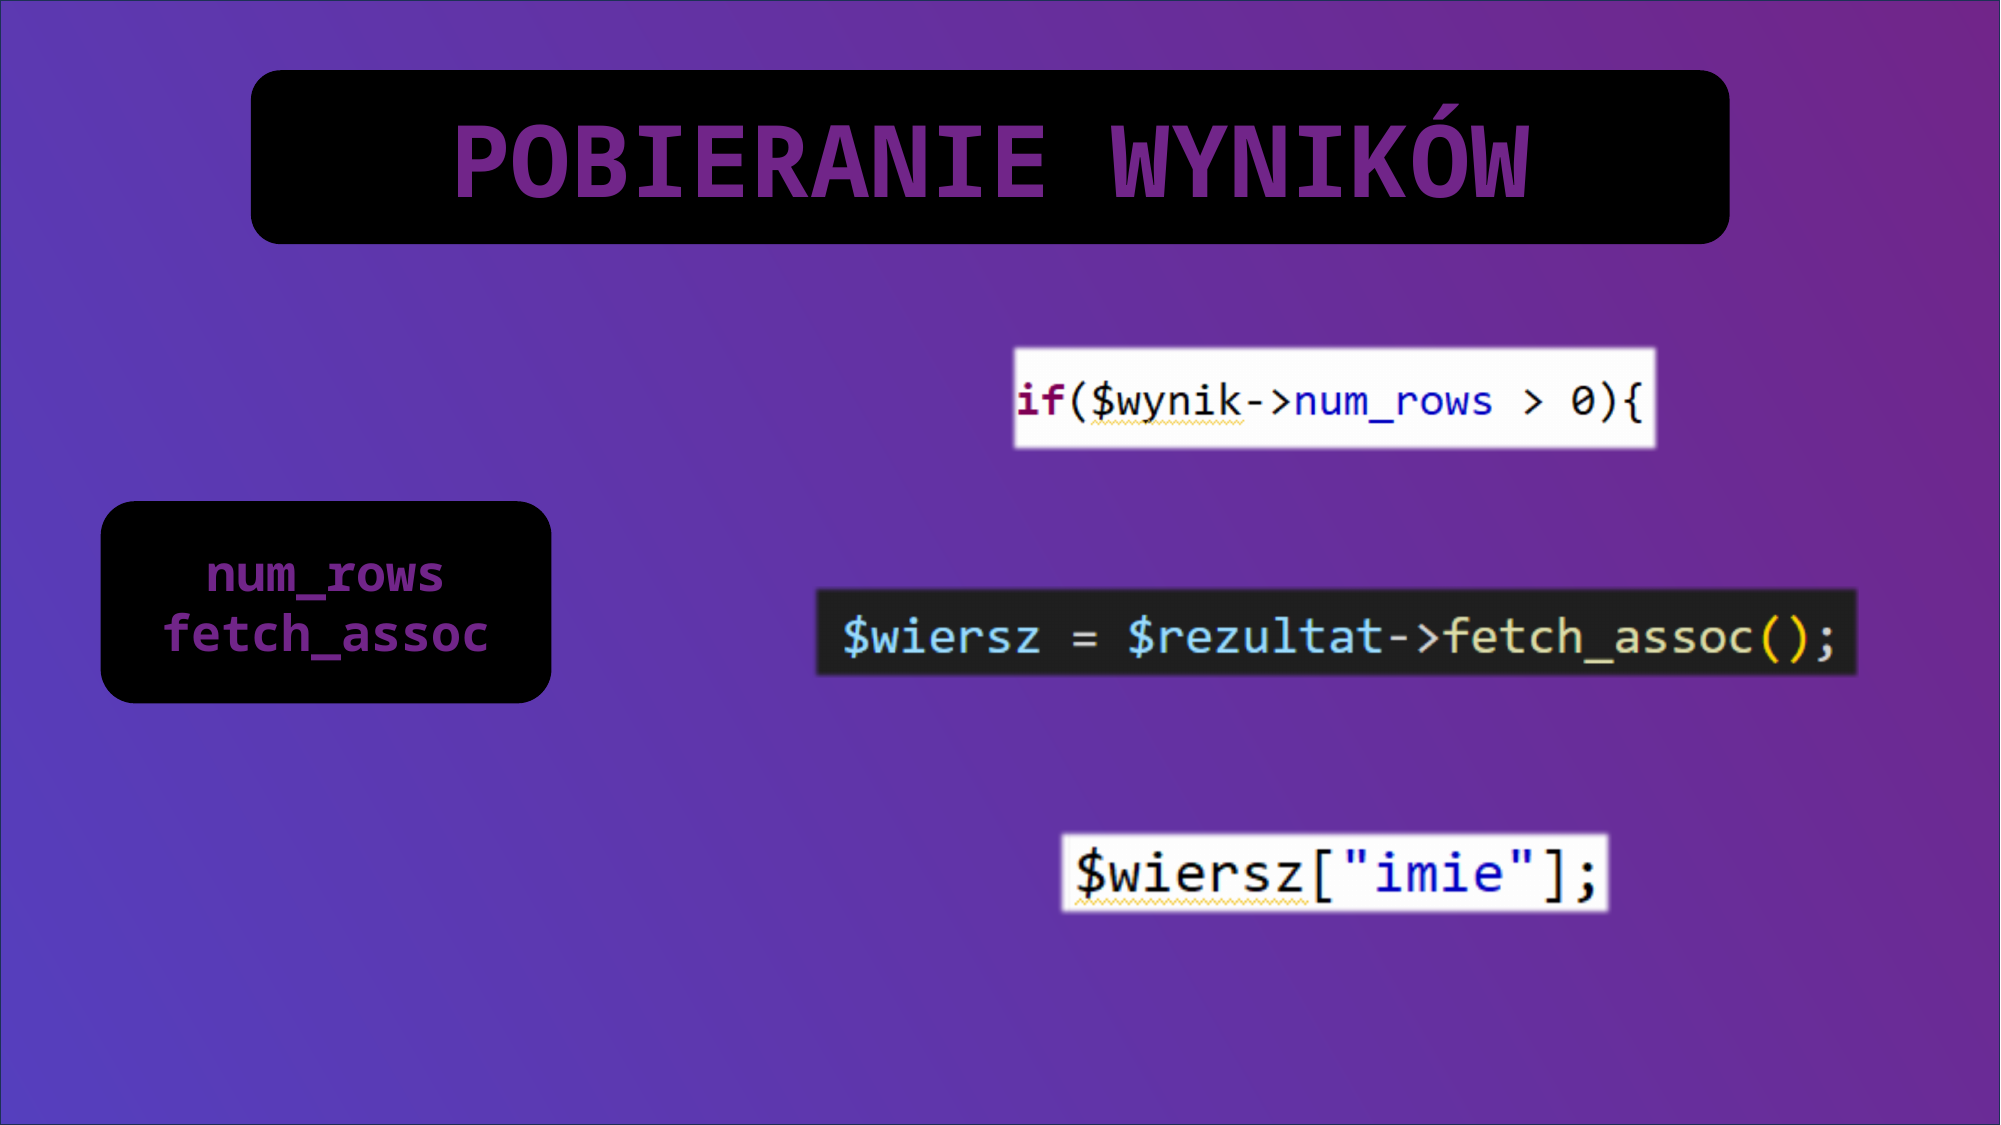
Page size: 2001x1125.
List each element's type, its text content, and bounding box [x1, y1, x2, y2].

picture [1057, 829, 1613, 916]
text_box [100, 501, 552, 534]
text_box POBIERANIE WYNIKÓW [250, 70, 1730, 245]
picture [1010, 343, 1660, 452]
text_box [0, 0, 2000, 1125]
text_box [100, 669, 552, 704]
picture [812, 586, 1859, 678]
text_box num_rows fetch_assoc [87, 534, 565, 669]
